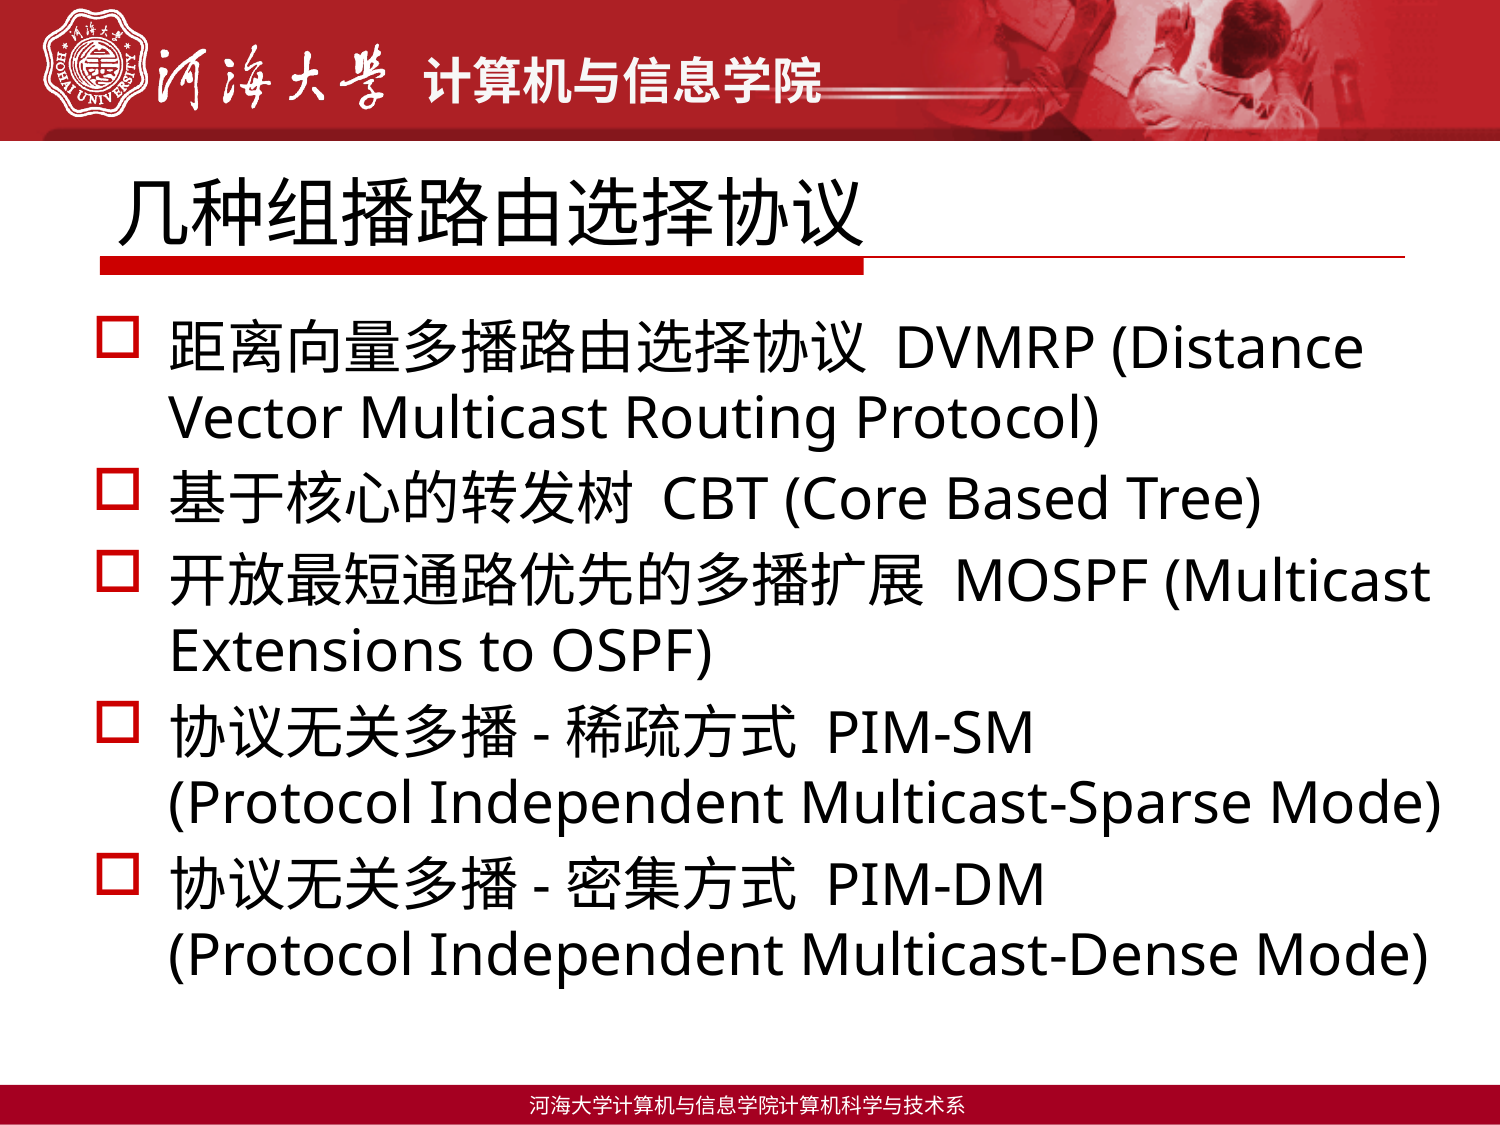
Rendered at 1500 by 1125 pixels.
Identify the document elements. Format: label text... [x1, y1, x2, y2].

list 距离向量多播路由选择协议 DVMRP (Distance Vector Multicast Routing Protocol) 基于核心的转发树 CBT (Core Based Tree) 开放最短通路优先的多播扩展 MOSPF (Multicast Extensions to OSPF) 协议无关多播-稀疏方式 PIM-SM (Protocol Independent Multicast-Sparse Mode) 协议无关多播-密集方式 PIM-DM (Protocol Independent Multicast-Dense Mode) [76, 302, 1483, 1024]
picture [0, 0, 1500, 141]
title 几种组播路由选择协议 [100, 148, 1288, 264]
